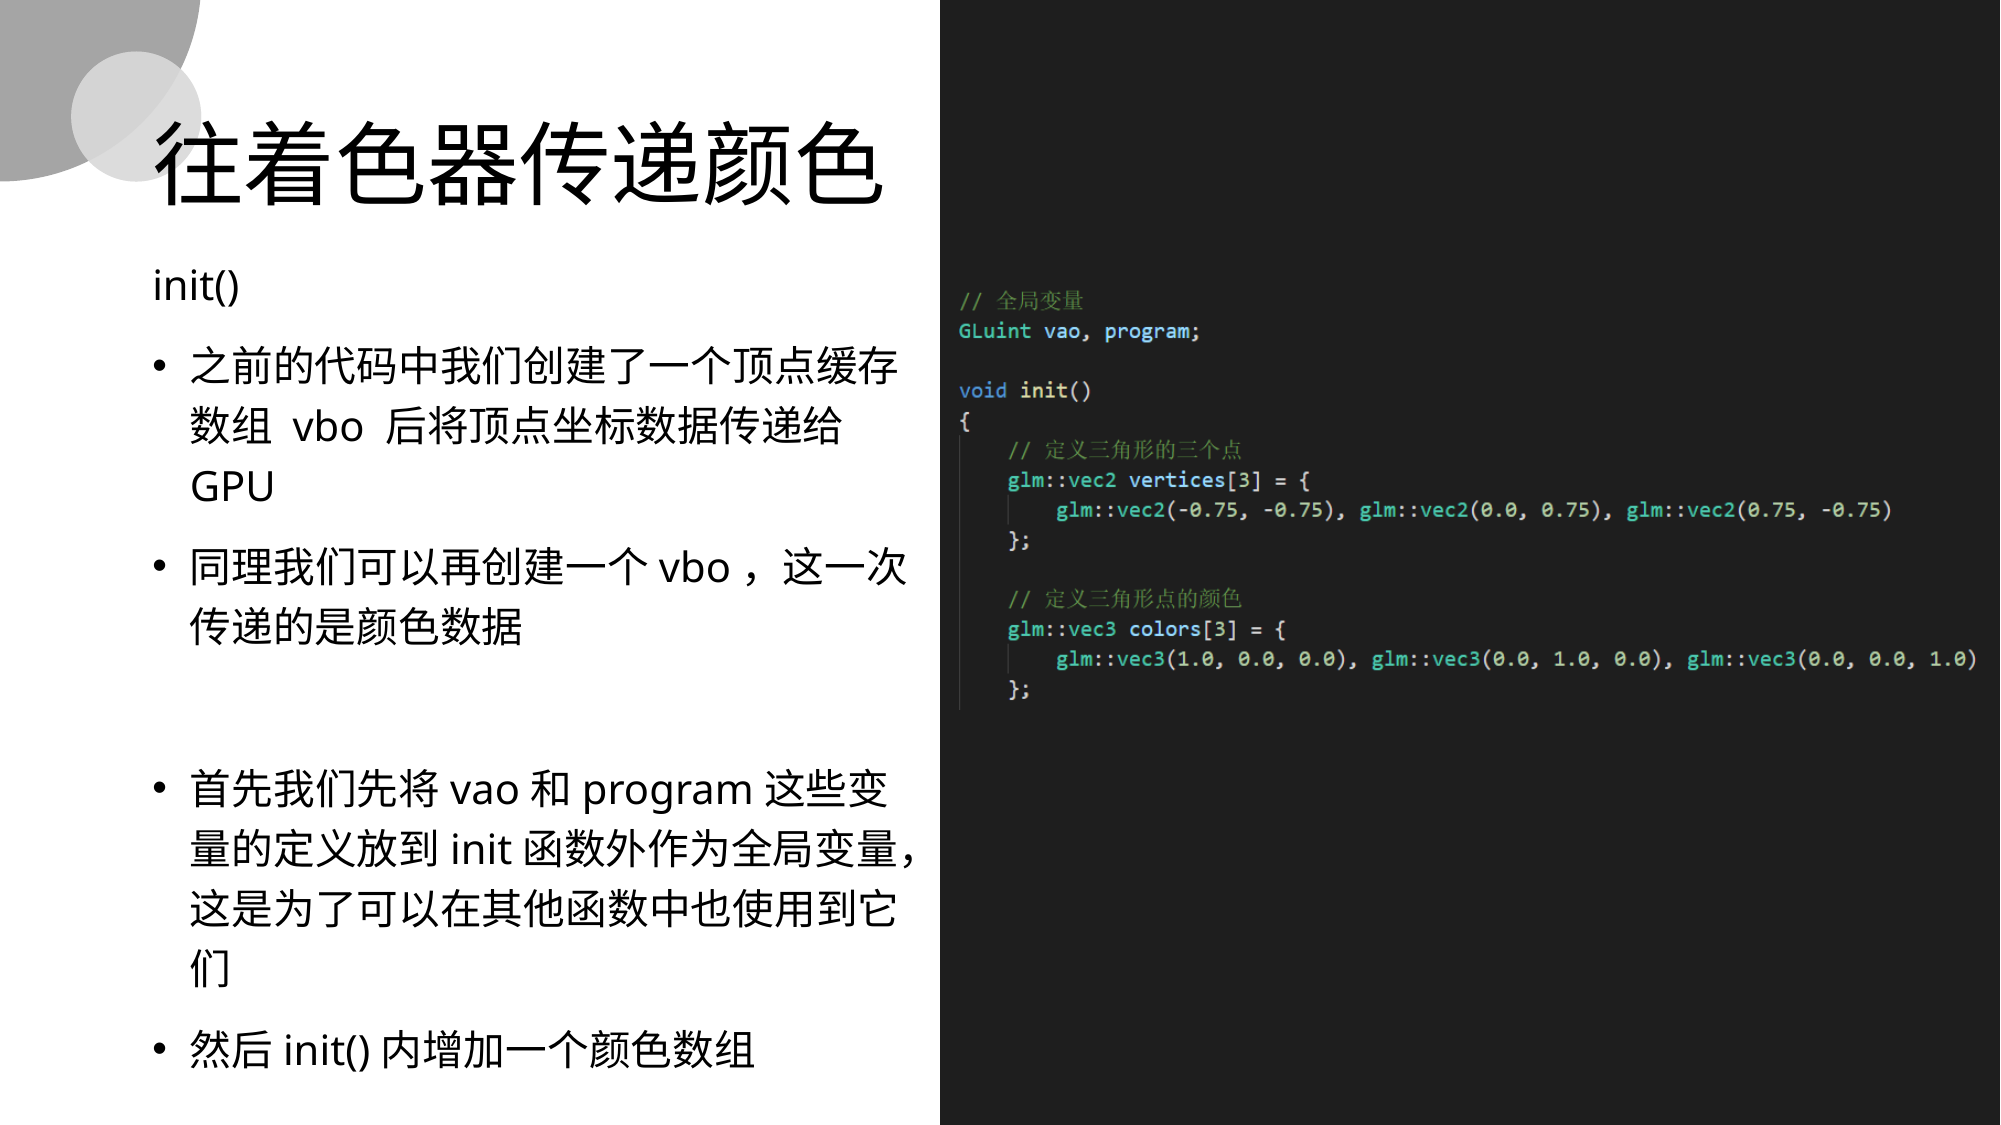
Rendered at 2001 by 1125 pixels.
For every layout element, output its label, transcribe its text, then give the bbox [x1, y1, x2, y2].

title 往着色器传递颜色 [137, 111, 940, 241]
list init() 之前的代码中我们创建了一个顶点缓存数组 vbo 后将顶点坐标数据传递给GPU 同理我们可以再创建一个vbo，这一次传递的是颜色数据 首先我们先将vao和program这些变量的定义放到init函数外作为全局变量，这是为了可以在其他函数中也使用到它们 然后init()内增加一个颜色数组 [137, 241, 940, 1014]
picture [940, 0, 2000, 1125]
text_box [690, 1055, 940, 1125]
